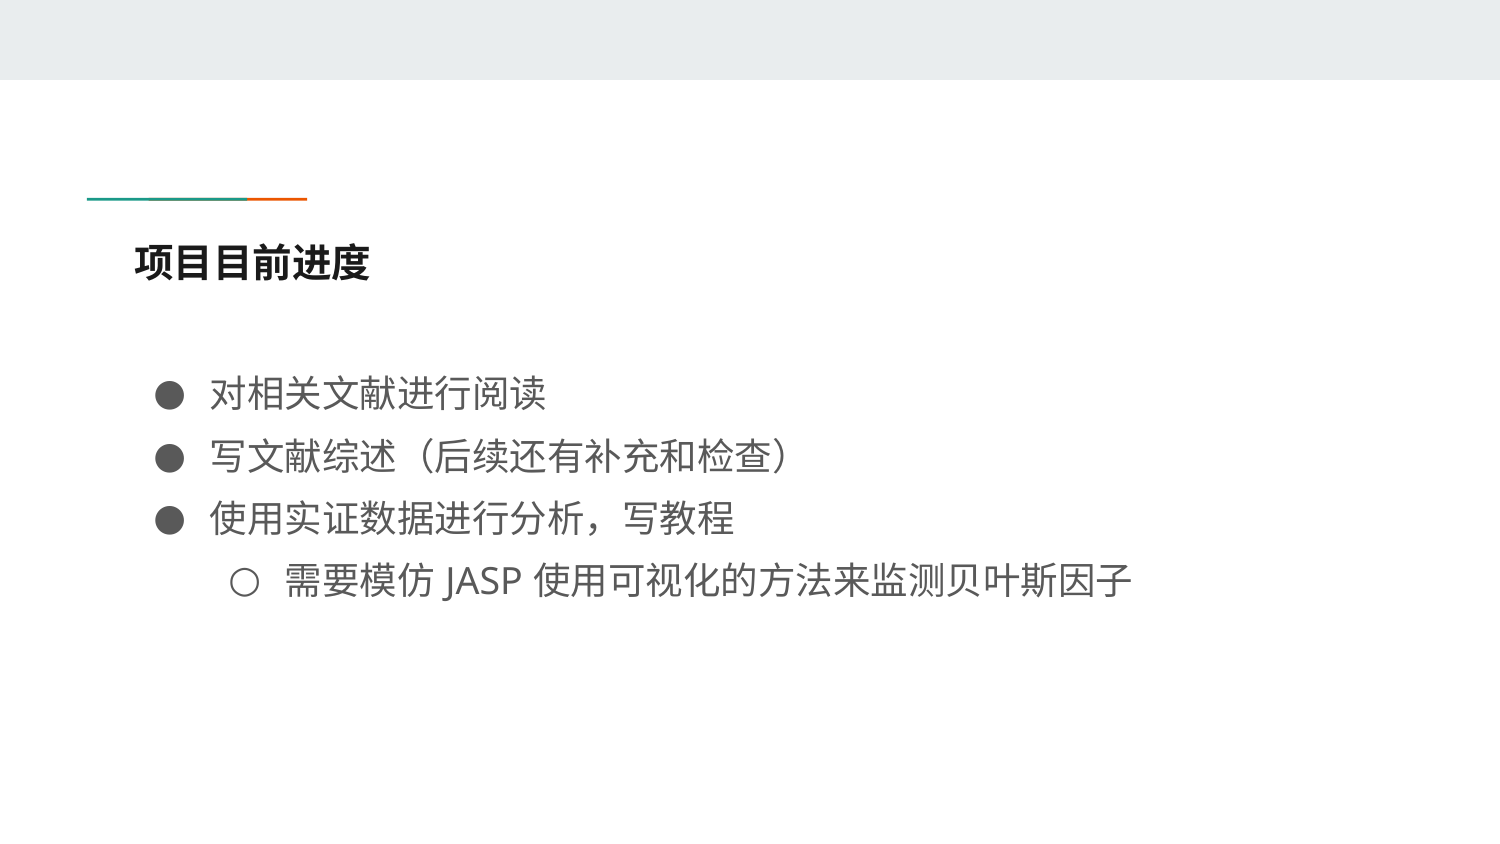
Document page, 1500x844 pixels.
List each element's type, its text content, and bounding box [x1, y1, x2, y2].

list 对相关文献进行阅读 写文献综述（后续还有补充和检查） 使用实证数据进行分析，写教程 需要模仿JASP使用可视化的方法来监测贝叶斯因子 [119, 341, 1381, 712]
title 项目目前进度 [119, 216, 1381, 305]
